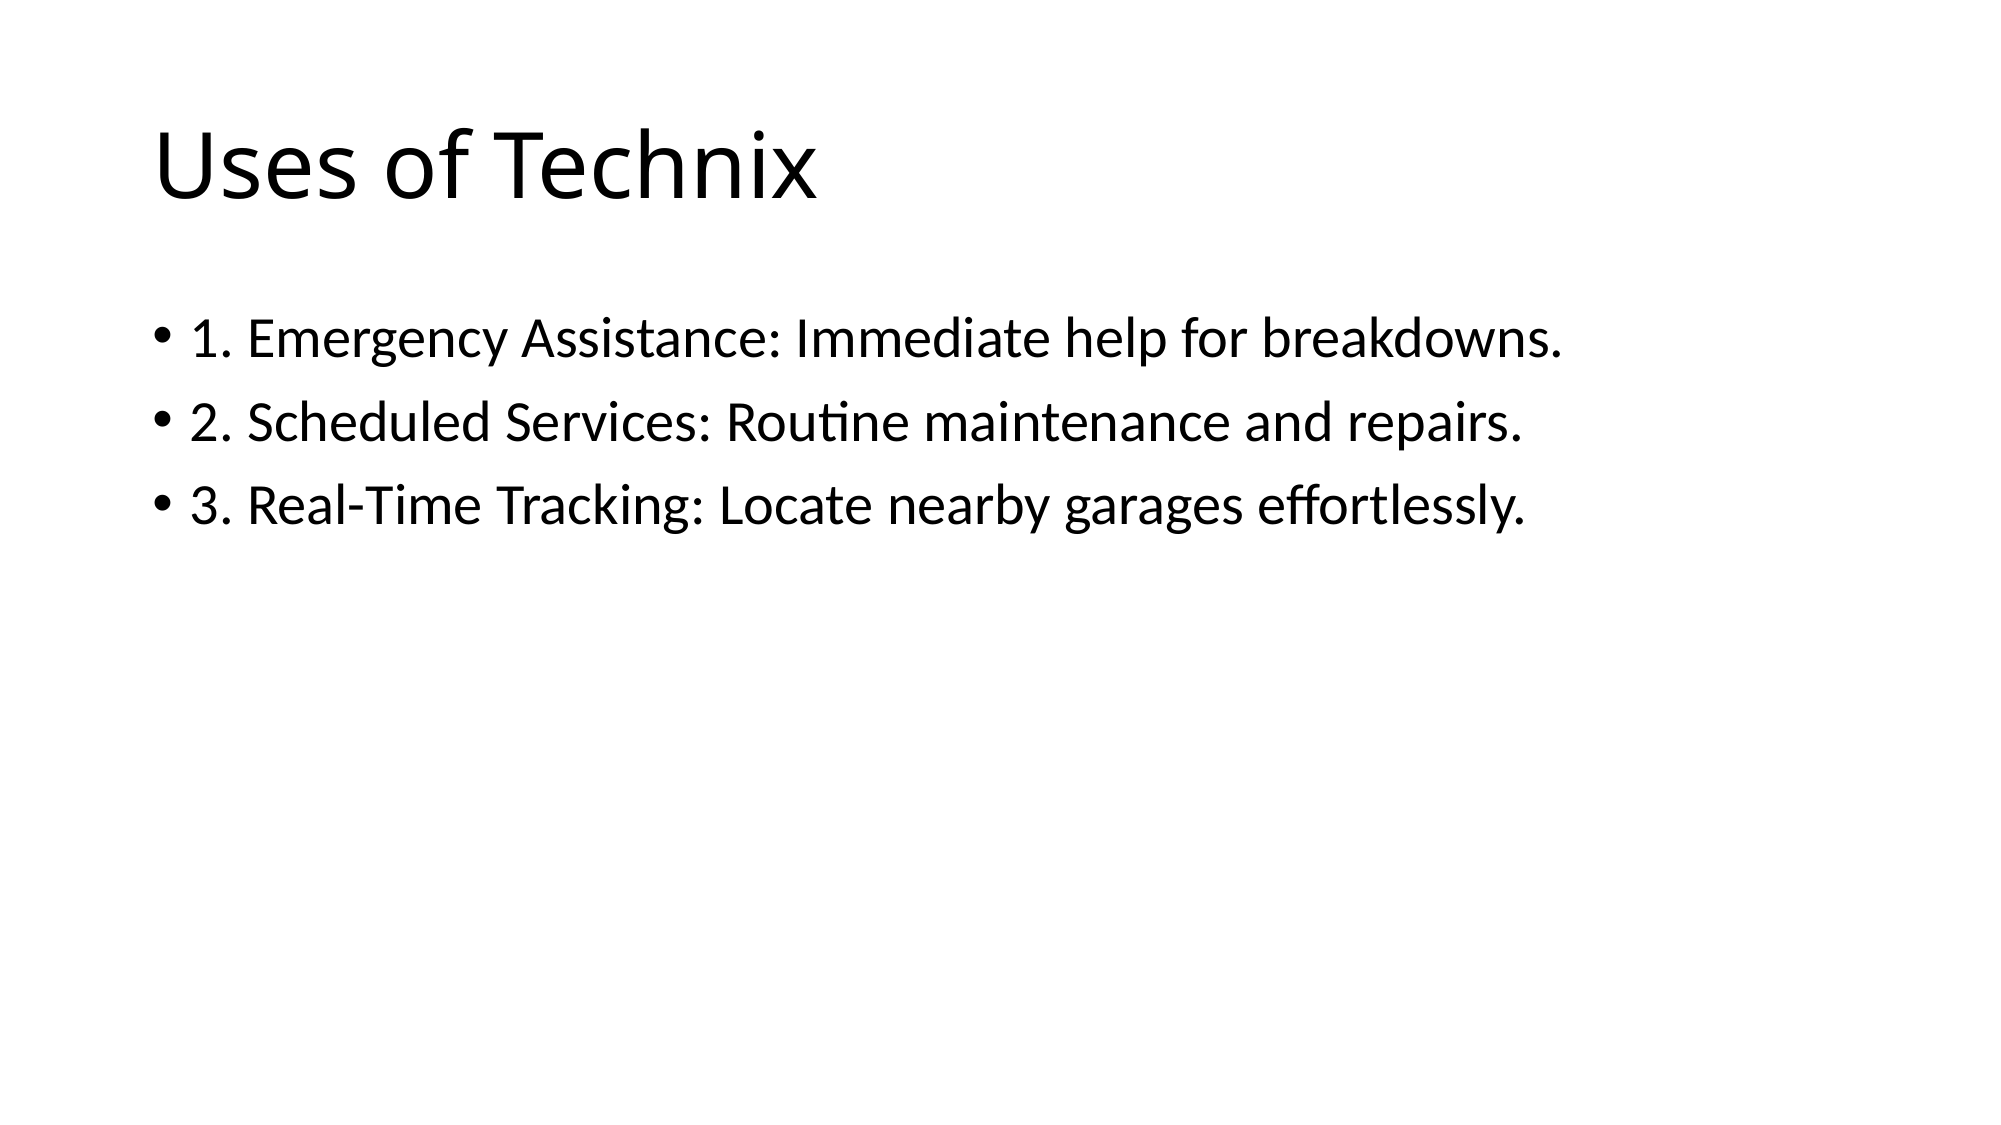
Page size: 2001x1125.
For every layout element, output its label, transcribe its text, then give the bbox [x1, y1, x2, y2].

title Uses of Technix [137, 59, 1863, 278]
list 1. Emergency Assistance: Immediate help for breakdowns. 2. Scheduled Services: Routine maintenance and repairs. 3. Real-Time Tracking: Locate nearby garages effortlessly. [137, 299, 1863, 1014]
